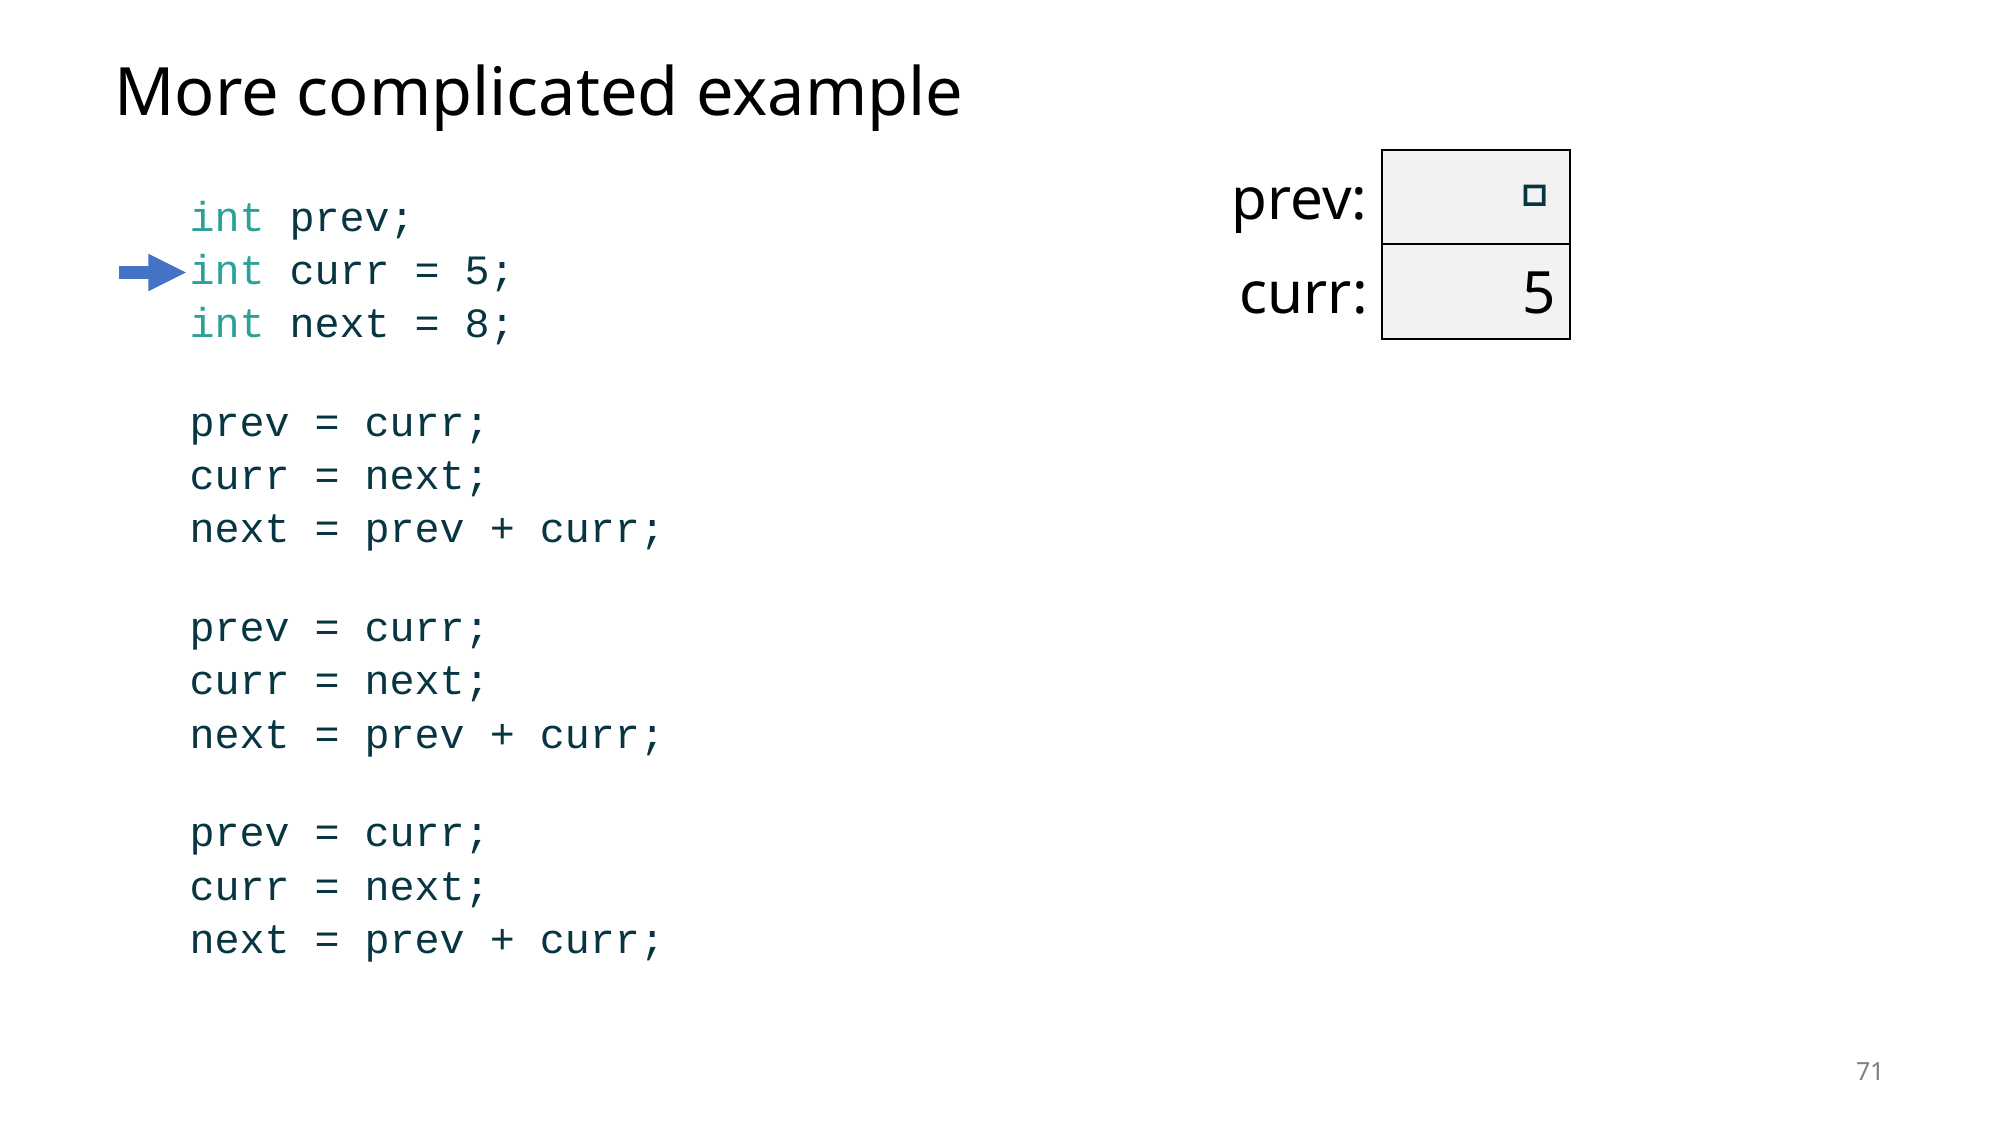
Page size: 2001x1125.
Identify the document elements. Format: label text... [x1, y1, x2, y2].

table_header 🐝 [1383, 151, 1569, 243]
table_cell 5 [1383, 245, 1569, 338]
table_cell curr: [1194, 244, 1381, 339]
slide_number 71 [1749, 1042, 1900, 1103]
table_header prev: [1194, 150, 1381, 244]
list int prev; int curr = 5; int next = 8; prev = curr; curr = next; next = prev + curr; prev = curr; curr = next; next = prev + curr; prev = curr; curr = next; next = prev + curr; [99, 187, 1900, 1013]
title More complicated example [99, 37, 1900, 150]
